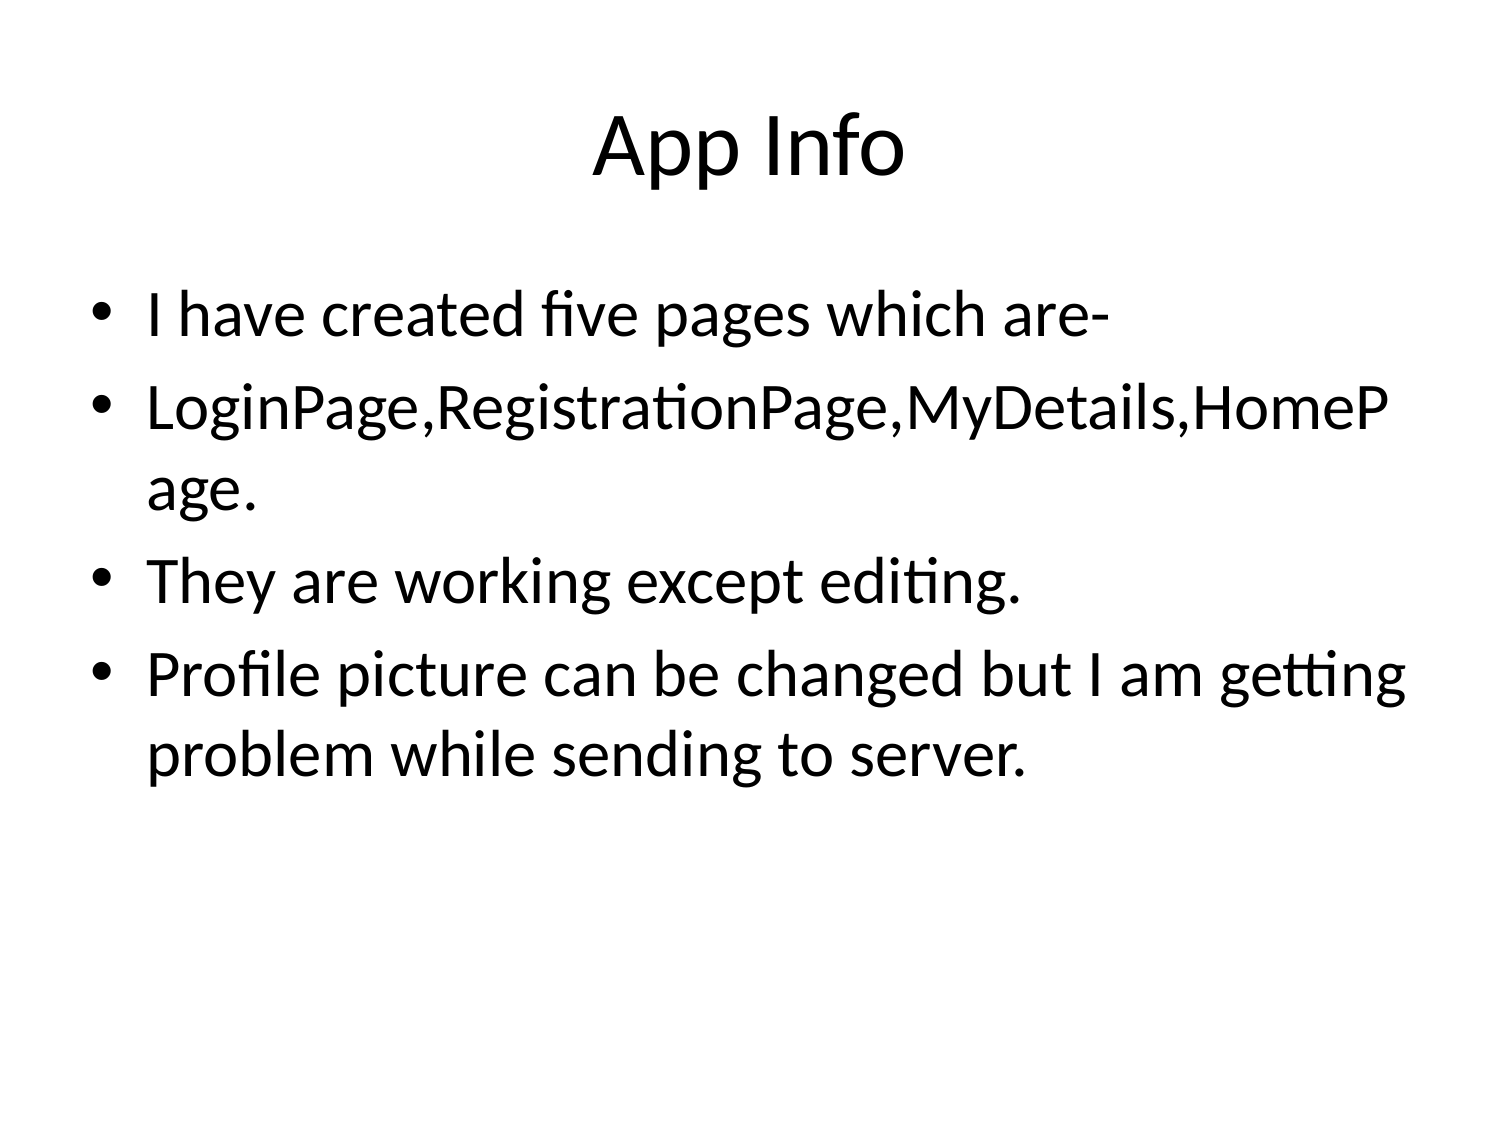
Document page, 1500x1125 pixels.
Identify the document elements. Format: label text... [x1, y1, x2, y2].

list I have created five pages which are- LoginPage,RegistrationPage,MyDetails,HomePage. They are working except editing. Profile picture can be changed but I am getting problem while sending to server. [75, 262, 1425, 1005]
title App Info [75, 45, 1425, 233]
